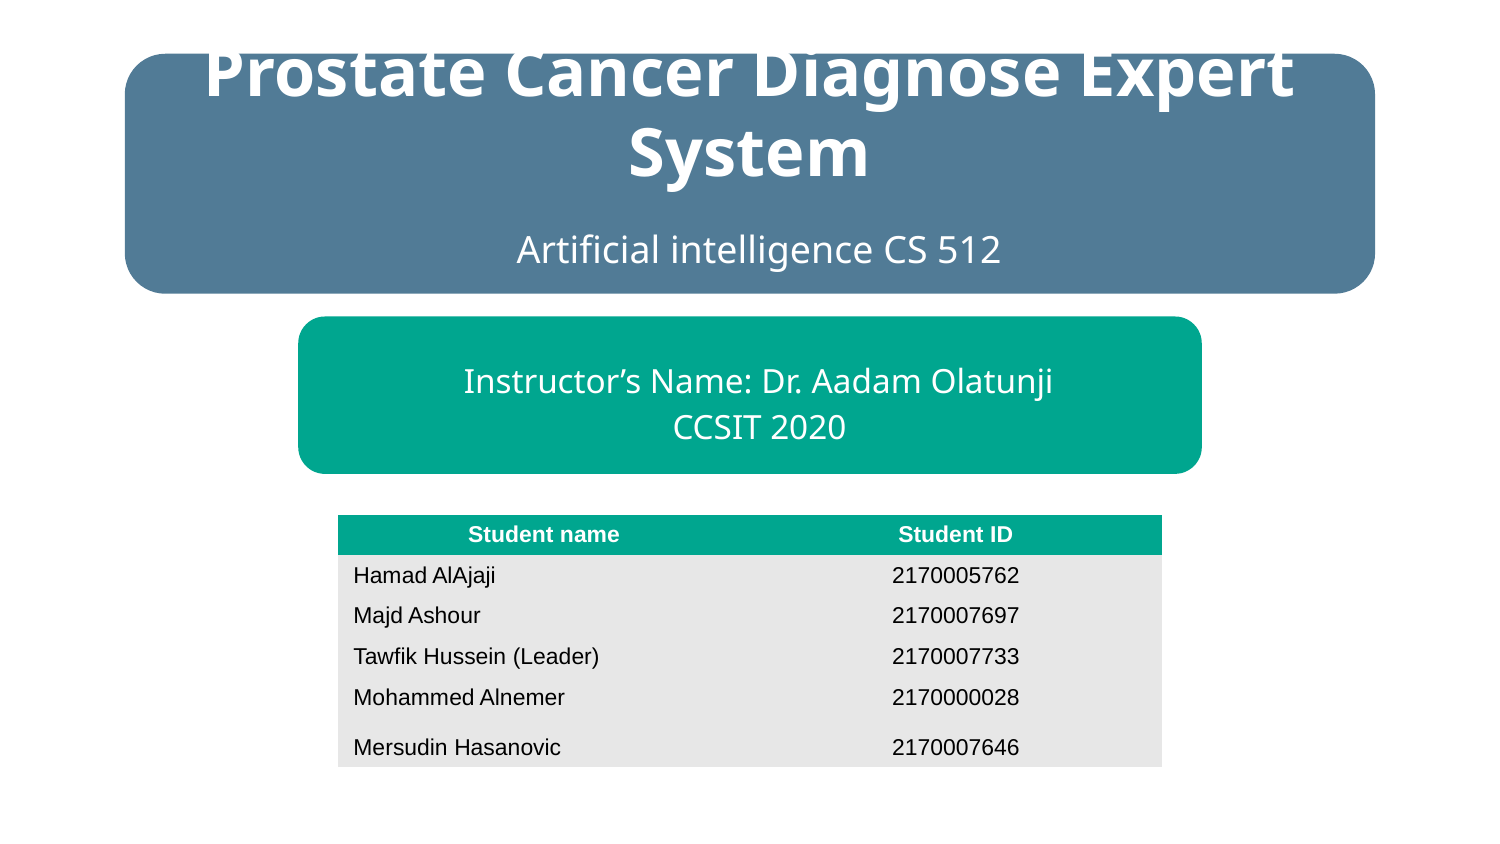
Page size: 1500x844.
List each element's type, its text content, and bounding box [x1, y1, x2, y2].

table_cell Majd Ashour [338, 596, 750, 636]
table_cell 2170007733 [750, 636, 1162, 677]
table_header Student name [338, 515, 750, 555]
table_cell 2170007646 [750, 727, 1162, 767]
subtitle Artificial intelligence CS 512 [476, 204, 1024, 289]
table_cell 2170005762 [750, 555, 1162, 596]
text_box Instructor’s Name: Dr. Aadam Olatunji CCSIT 2020 [379, 339, 1121, 408]
table_cell 2170007697 [750, 596, 1162, 636]
title Prostate Cancer Diagnose Expert System [186, 75, 1314, 205]
table_cell Tawfik Hussein (Leader) [338, 636, 750, 677]
text_box [125, 54, 1375, 293]
table_cell Mersudin Hasanovic [338, 727, 750, 767]
table_cell 2170000028 [750, 677, 1162, 727]
text_box [298, 317, 1202, 474]
table_header Student ID [750, 515, 1162, 555]
table_cell Hamad AlAjaji [338, 555, 750, 596]
table_cell Mohammed Alnemer [338, 677, 750, 727]
